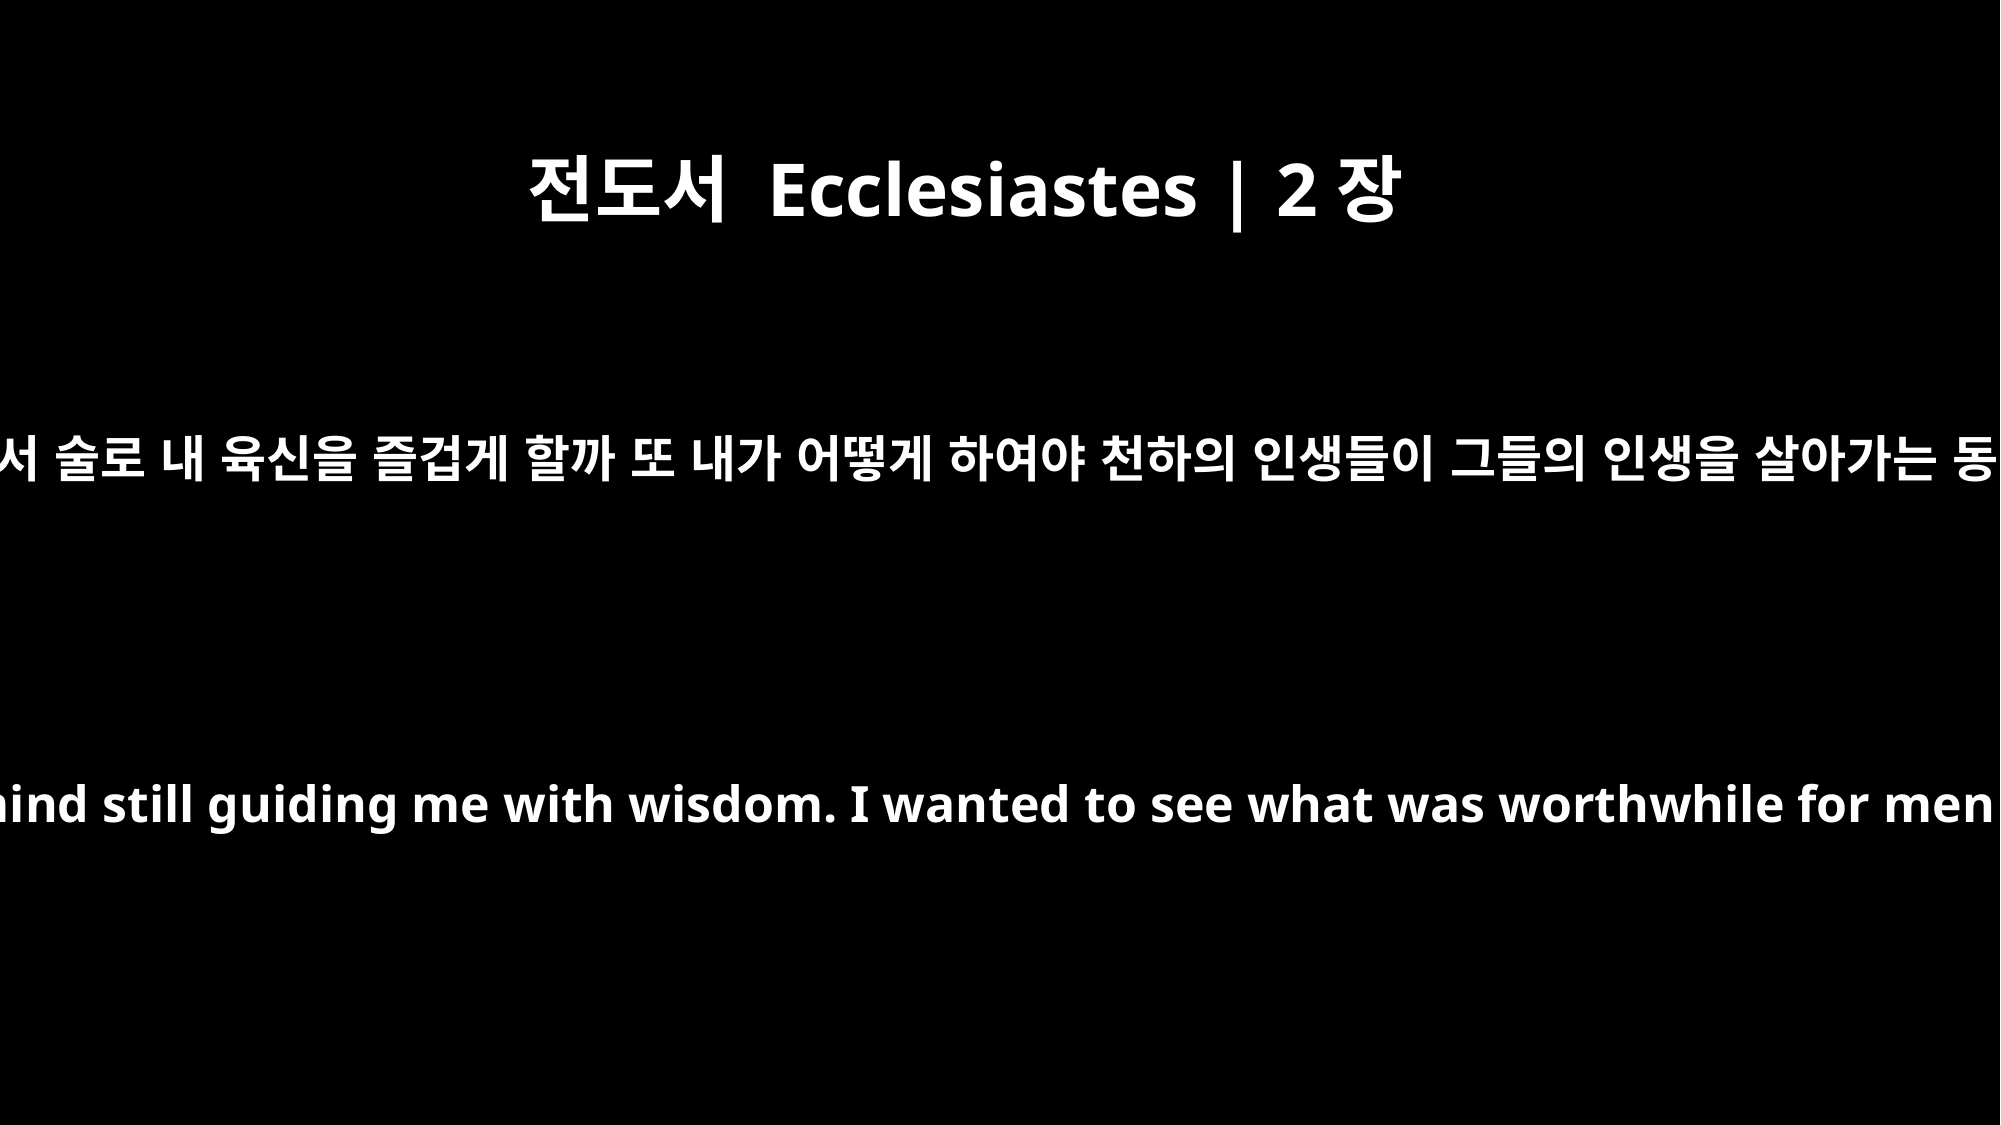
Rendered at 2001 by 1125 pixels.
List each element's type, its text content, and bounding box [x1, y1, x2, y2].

text_box I tried cheering myself with wine, and embracing folly -- my mind still guiding me with wisdom. I wanted to see what was worthwhile for men to do under heaven during the few days of their lives. [0, 764, 2000, 840]
text_box 전도서 Ecclesiastes | 2장 [513, 136, 1419, 239]
text_box 3 내가 내 마음으로 깊이 생각하기를 내가 어떻게 하여야 내 마음을 지혜로 다스리면서 술로 내 육신을 즐겁게 할까 또 내가 어떻게 하여야 천하의 인생들이 그들의 인생을 살아가는 동안 어떤 것이 선한 일인지를 알아볼 때까지 내 어리석음을 꼭 붙잡아 둘까 하여 [0, 359, 2000, 495]
